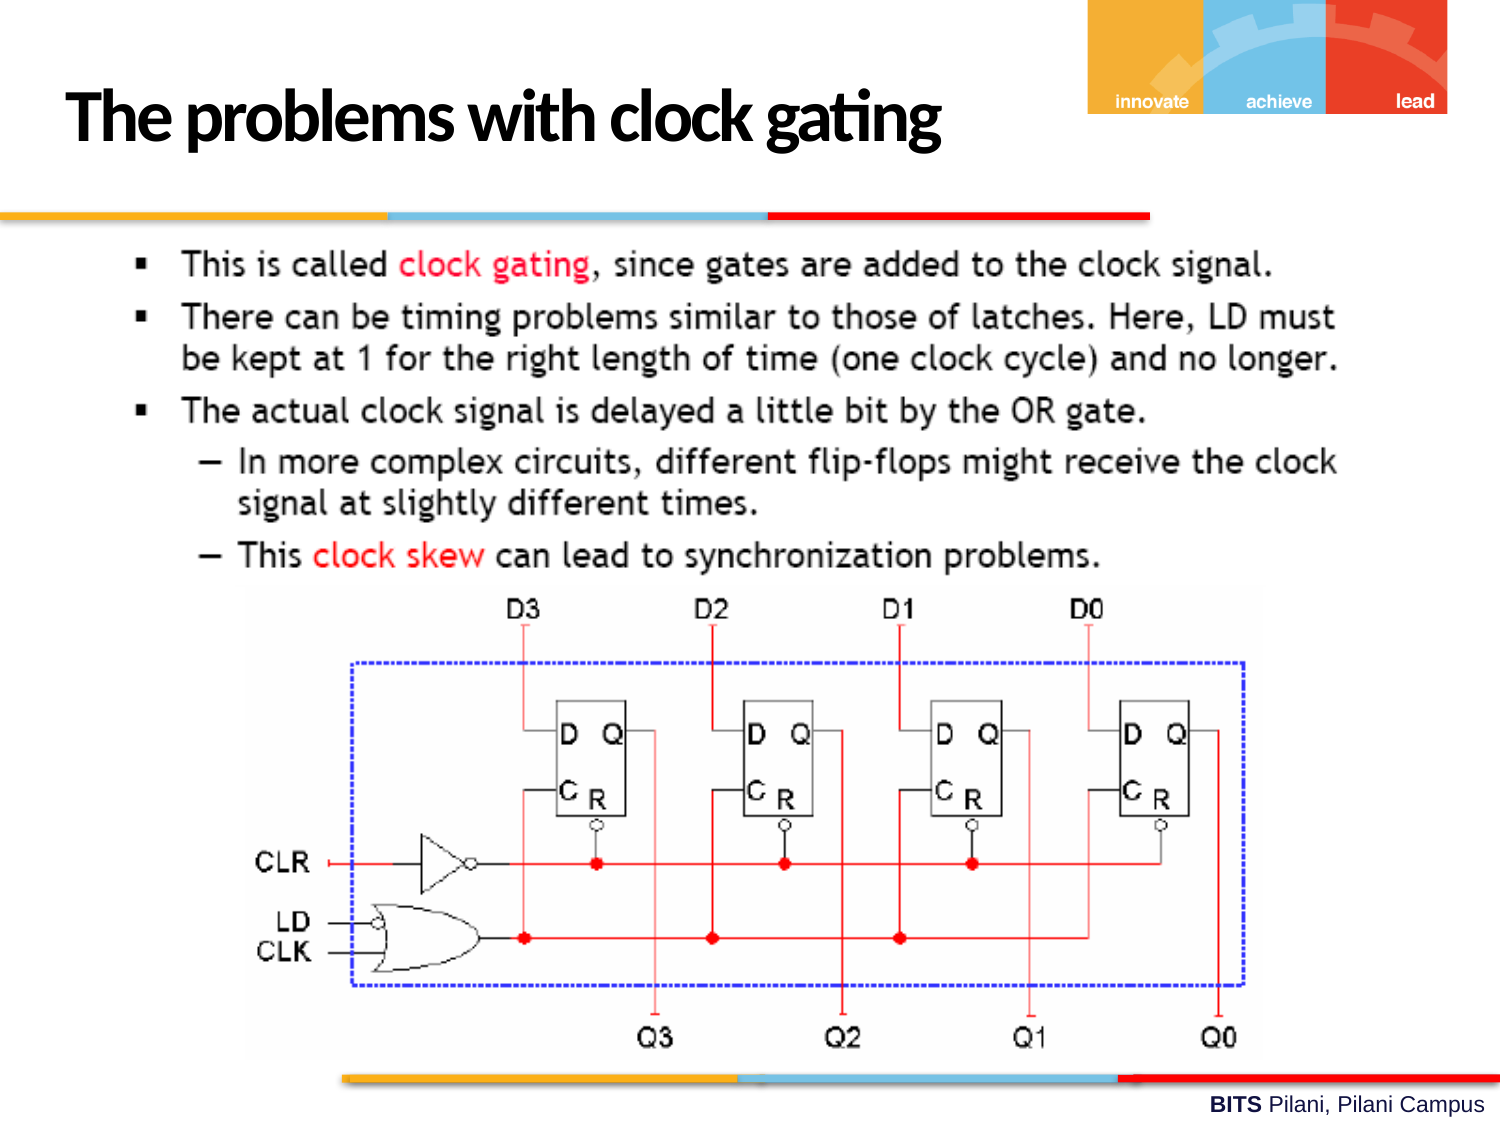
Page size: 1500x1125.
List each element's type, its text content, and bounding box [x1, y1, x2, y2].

picture [1087, 0, 1448, 114]
picture [99, 237, 1401, 1061]
list The problems with clock gating [50, 24, 1088, 213]
